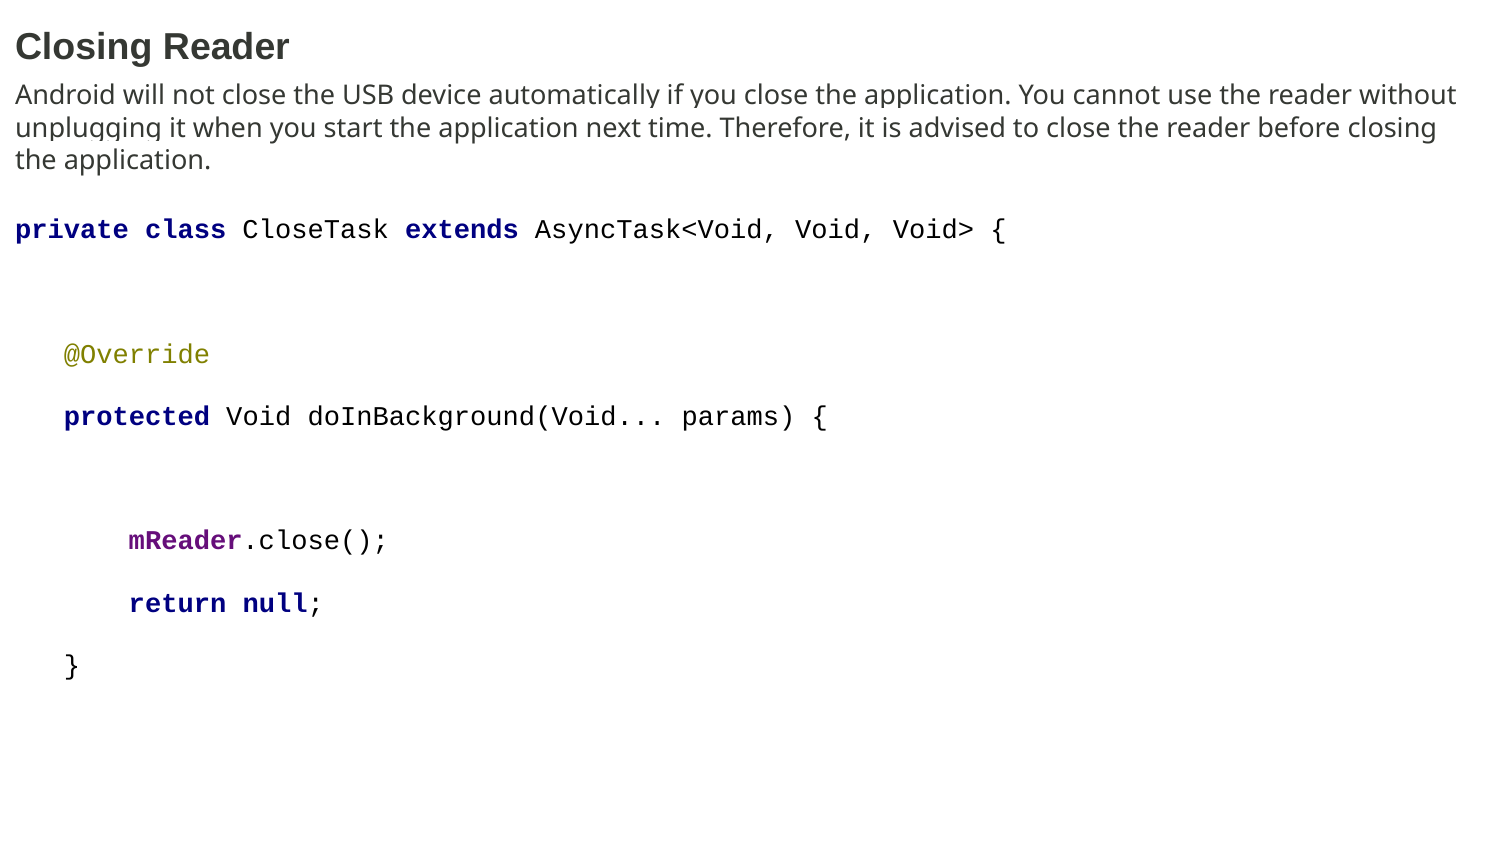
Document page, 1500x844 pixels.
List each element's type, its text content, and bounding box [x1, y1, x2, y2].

text_box Android will not close the USB device automatically if you close the application. You cannot use the reader without unplugging it when you start the application next time. Therefore, it is advised to close the reader before closing the application. [0, 62, 1500, 191]
title Closing Reader [0, 0, 1398, 62]
list private class CloseTask extends AsyncTask<Void, Void, Void> { @Override protected Void doInBackground(Void... params) { mReader.close(); return null; } [0, 191, 1500, 752]
